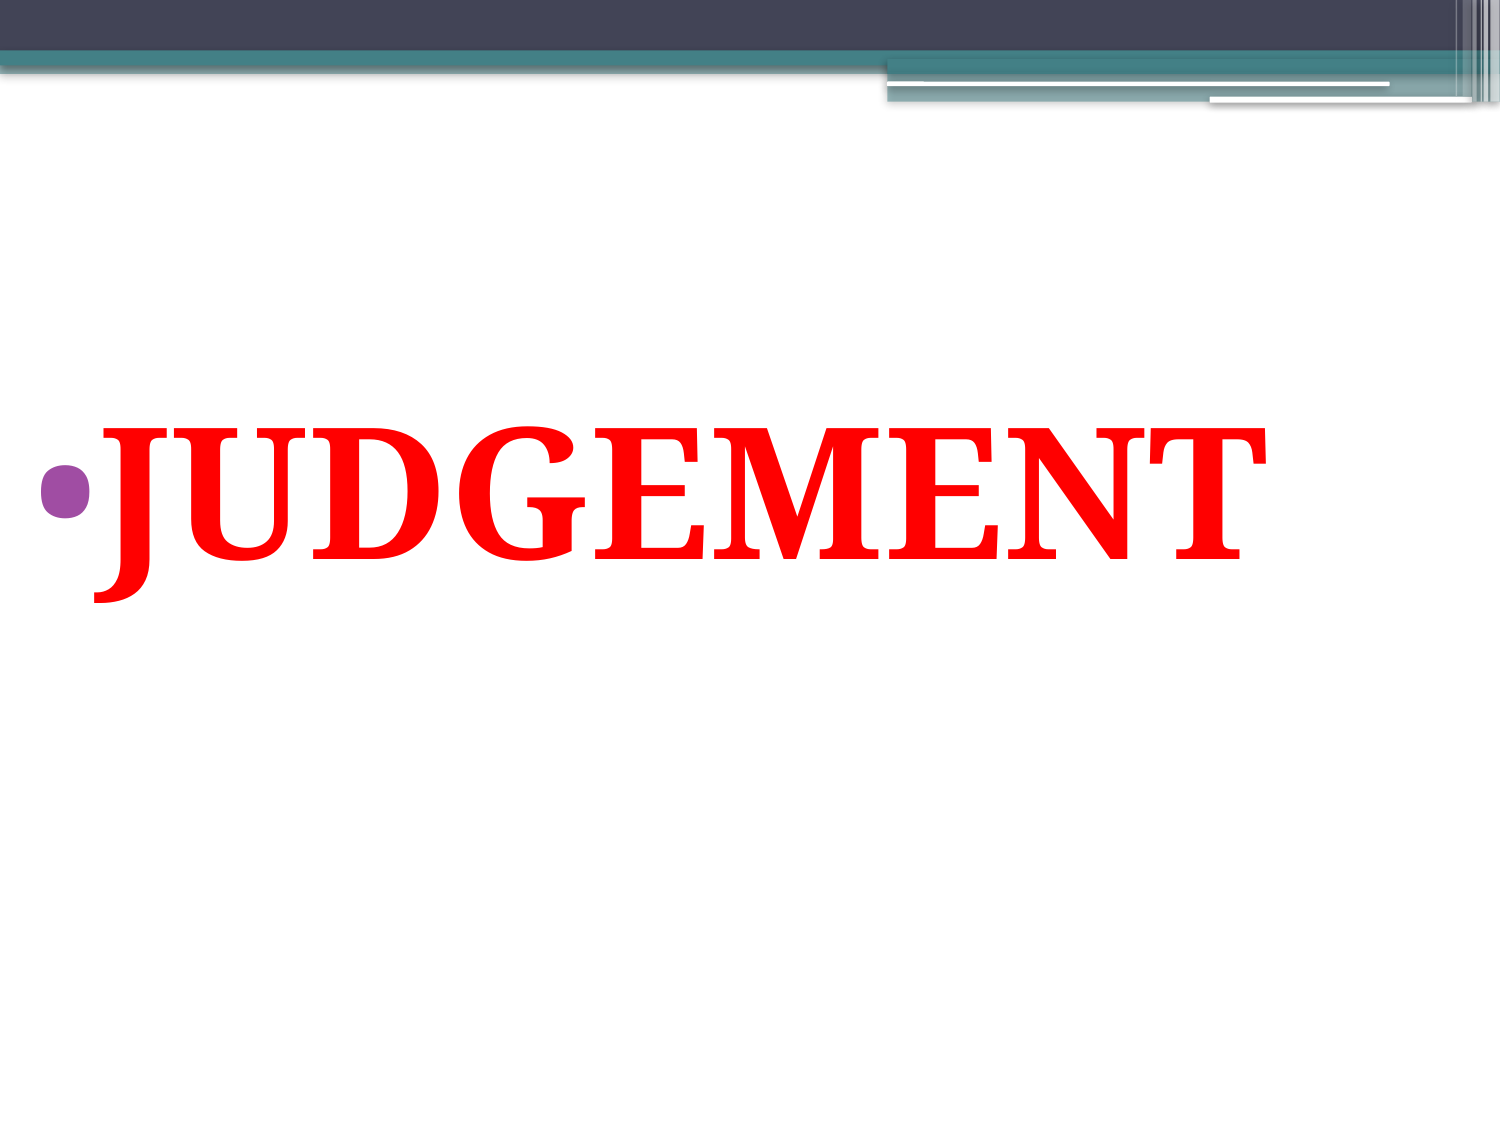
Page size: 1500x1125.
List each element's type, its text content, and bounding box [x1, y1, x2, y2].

list JUDGEMENT [0, 368, 1425, 1079]
